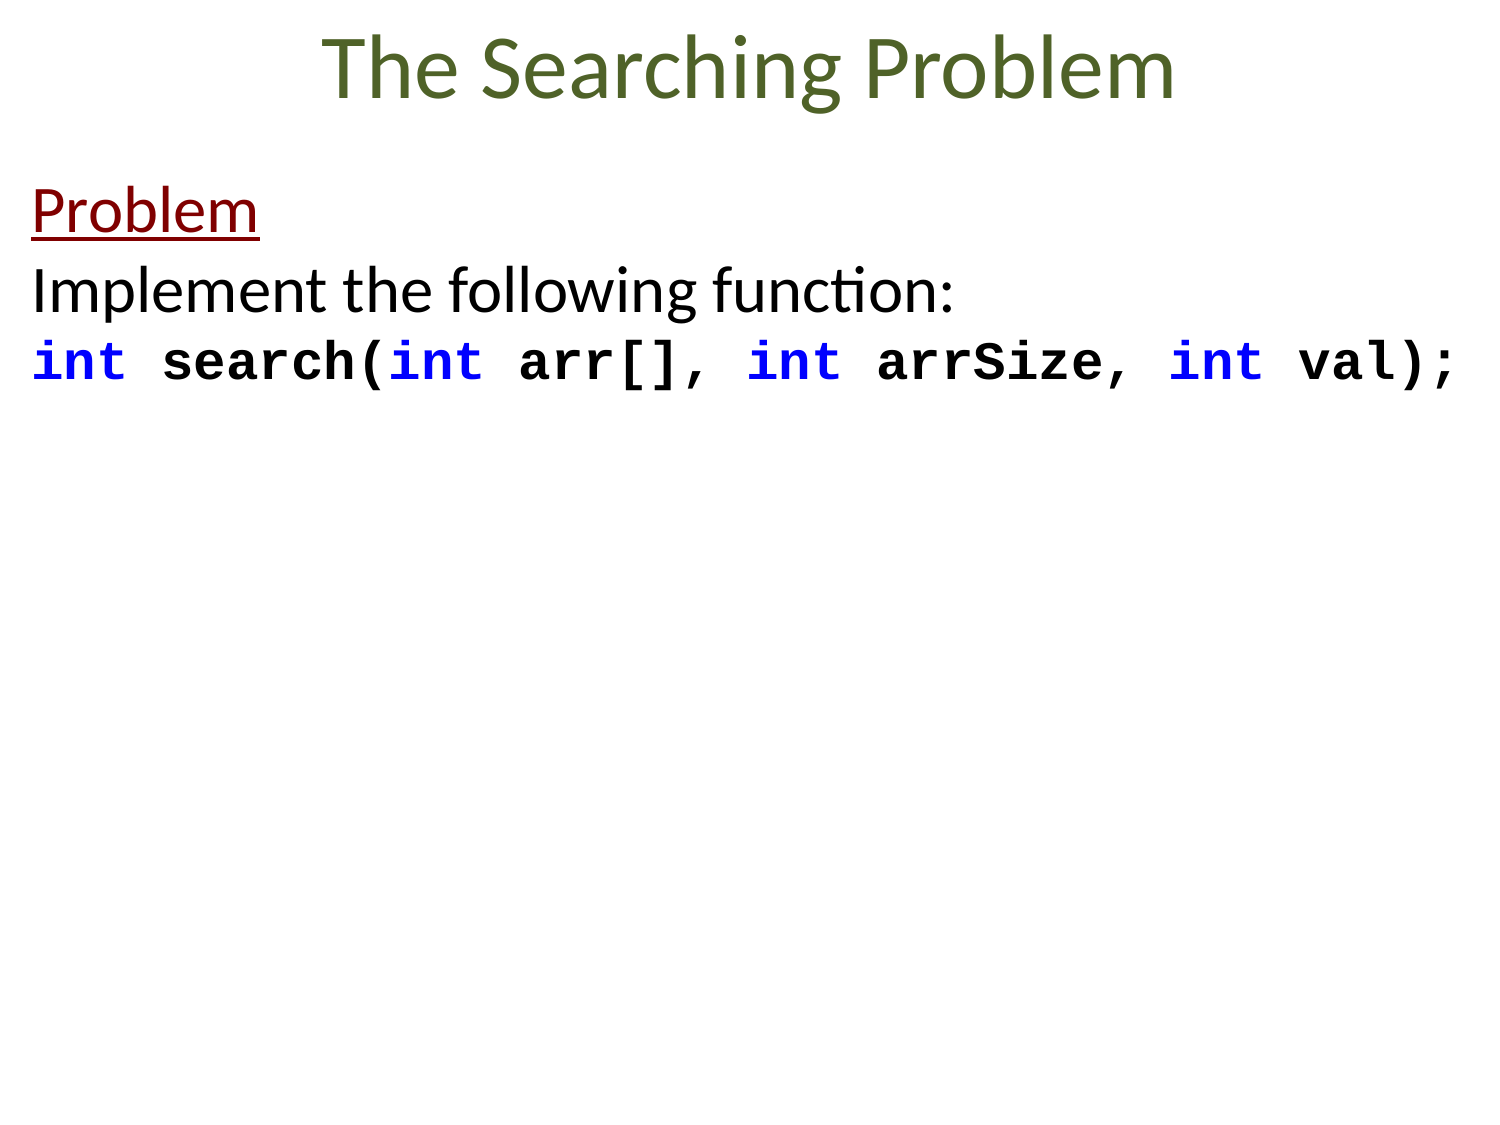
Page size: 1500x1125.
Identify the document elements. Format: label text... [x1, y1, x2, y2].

title The Searching Problem [75, 0, 1425, 156]
list Problem Implement the following function: int search(int arr[], int arrSize, int val); [16, 158, 1500, 1125]
